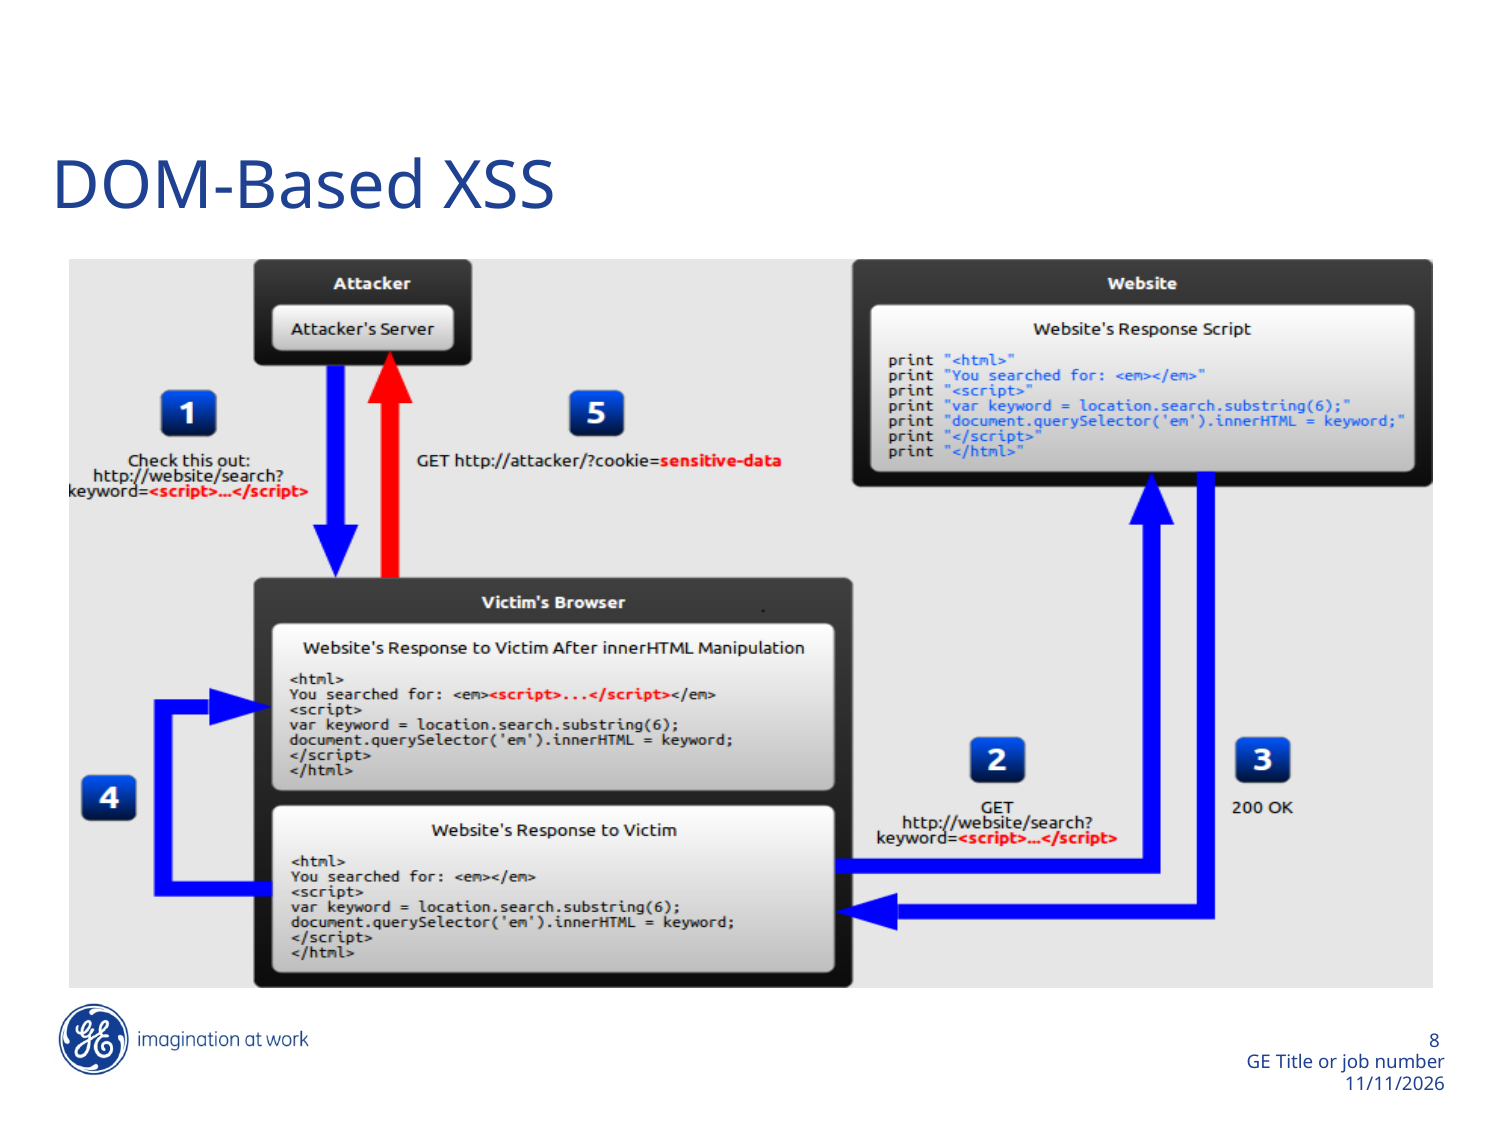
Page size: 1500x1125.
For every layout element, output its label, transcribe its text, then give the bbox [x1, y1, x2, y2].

list DOM-Based XSS [51, 151, 1440, 847]
picture [69, 259, 1433, 988]
picture [52, 997, 315, 1081]
